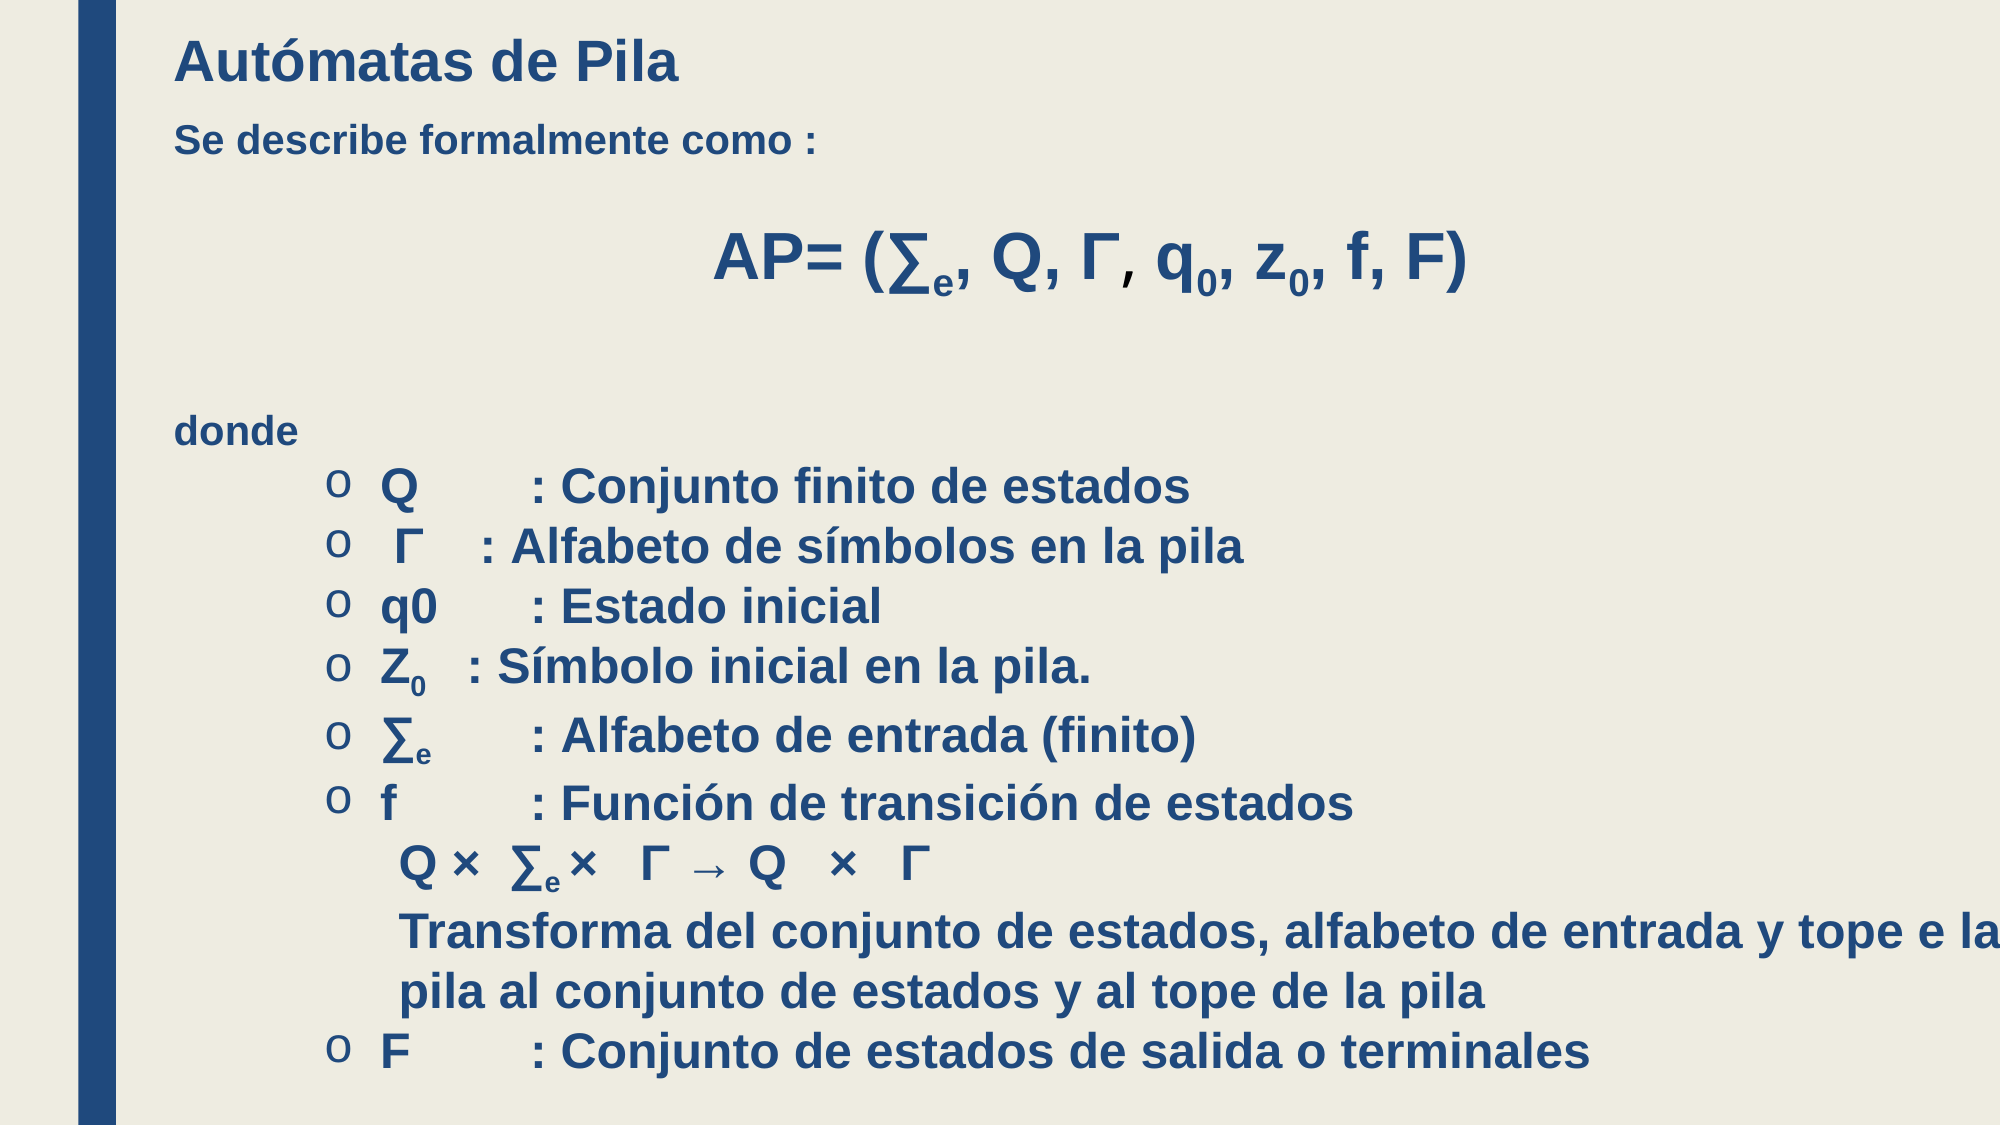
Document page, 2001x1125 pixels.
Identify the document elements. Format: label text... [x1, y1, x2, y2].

text_box Autómatas de Pila [158, 15, 1548, 101]
text_box Se describe formalmente como : AP= (∑e, Q, Γ, q0, z0, f, F) donde Q : Conjunto finito de estados Γ : Alfabeto de símbolos en la pila q0 : Estado inicial Z0 : Símbolo inicial en la pila. ∑e : Alfabeto de entrada (finito) f : Función de transición de estados Q × ∑e × Γ → Q × Γ Transforma del conjunto de estados, alfabeto de entrada y tope e la pila al conjunto de estados y al tope de la pila F : Conjunto de estados de salida o terminales [158, 105, 2000, 1086]
